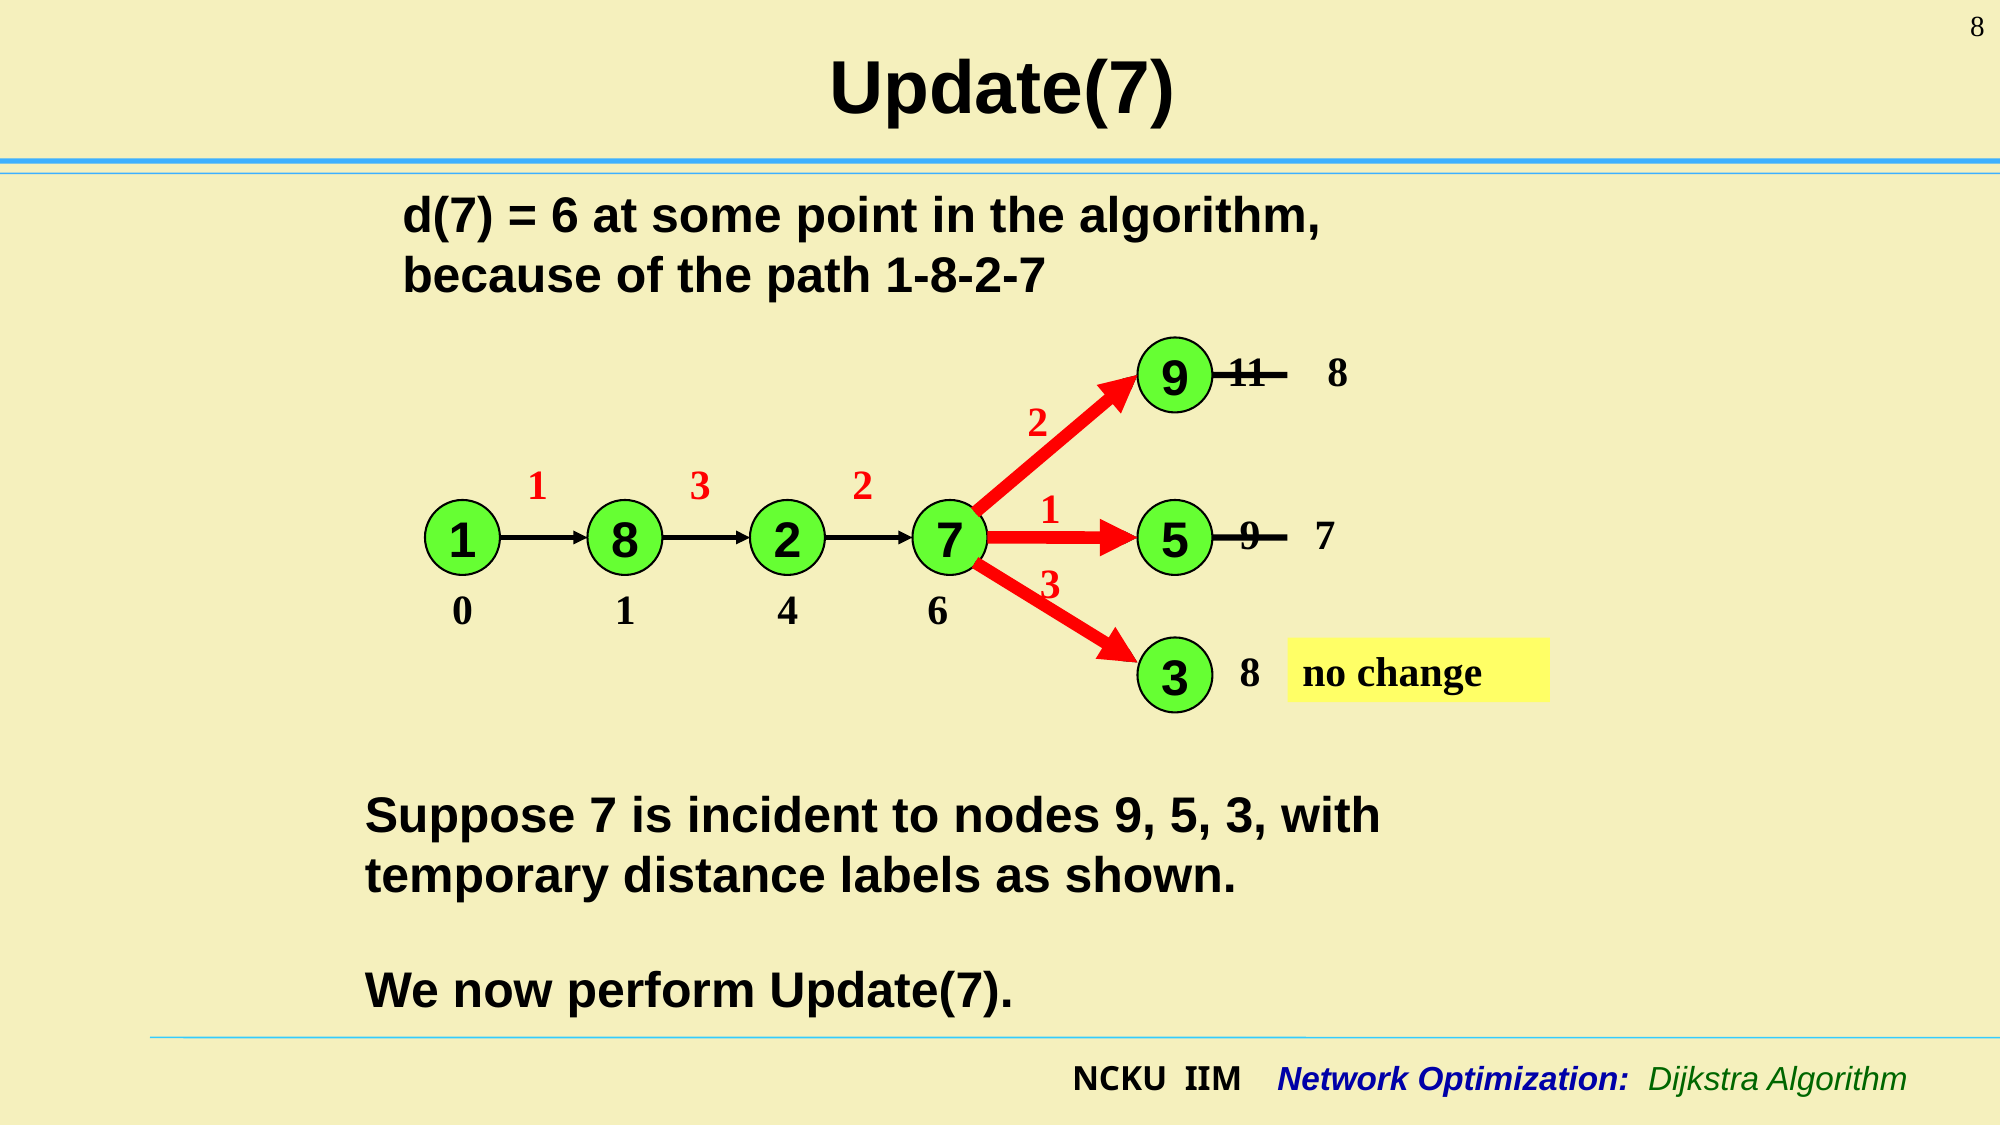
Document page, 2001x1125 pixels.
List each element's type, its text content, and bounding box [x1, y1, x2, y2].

text_box 8 [1313, 337, 1388, 403]
text_box 7 [1313, 500, 1375, 565]
text_box d(7) = 6 at some point in the algorithm, because of the path 1-8-2-7 [387, 174, 1338, 310]
text_box We now perform Update(7). [350, 949, 1213, 1025]
text_box Suppose 7 is incident to nodes 9, 5, 3, with temporary distance labels as shown. [350, 774, 1425, 910]
title Update(7) [102, 18, 1903, 149]
slide_number 8 [1833, 0, 2000, 75]
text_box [424, 449, 974, 641]
text_box no change [1313, 637, 1550, 703]
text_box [974, 337, 1313, 713]
